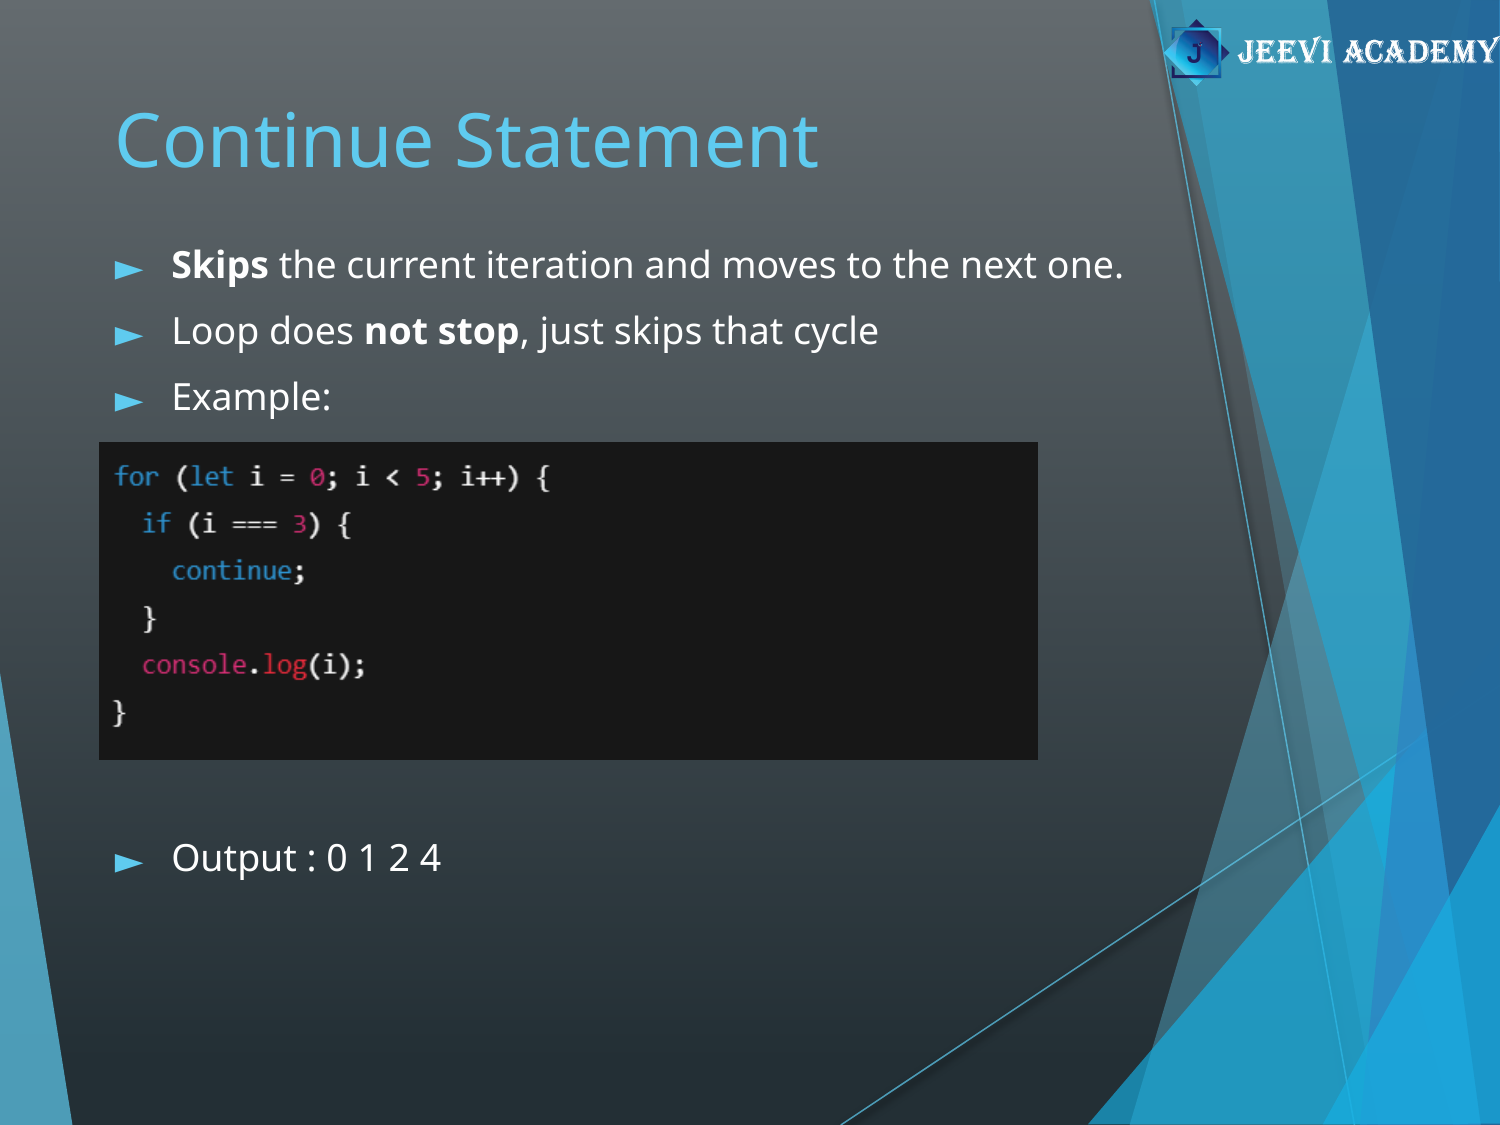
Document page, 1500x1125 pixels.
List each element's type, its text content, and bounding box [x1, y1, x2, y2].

picture [99, 442, 1038, 761]
list Skips the current iteration and moves to the next one. Loop does not stop, just skips that cycle Example: Output : 0 1 2 4 [99, 233, 1142, 1031]
title Continue Statement [99, 84, 1142, 200]
picture [1159, 15, 1500, 89]
